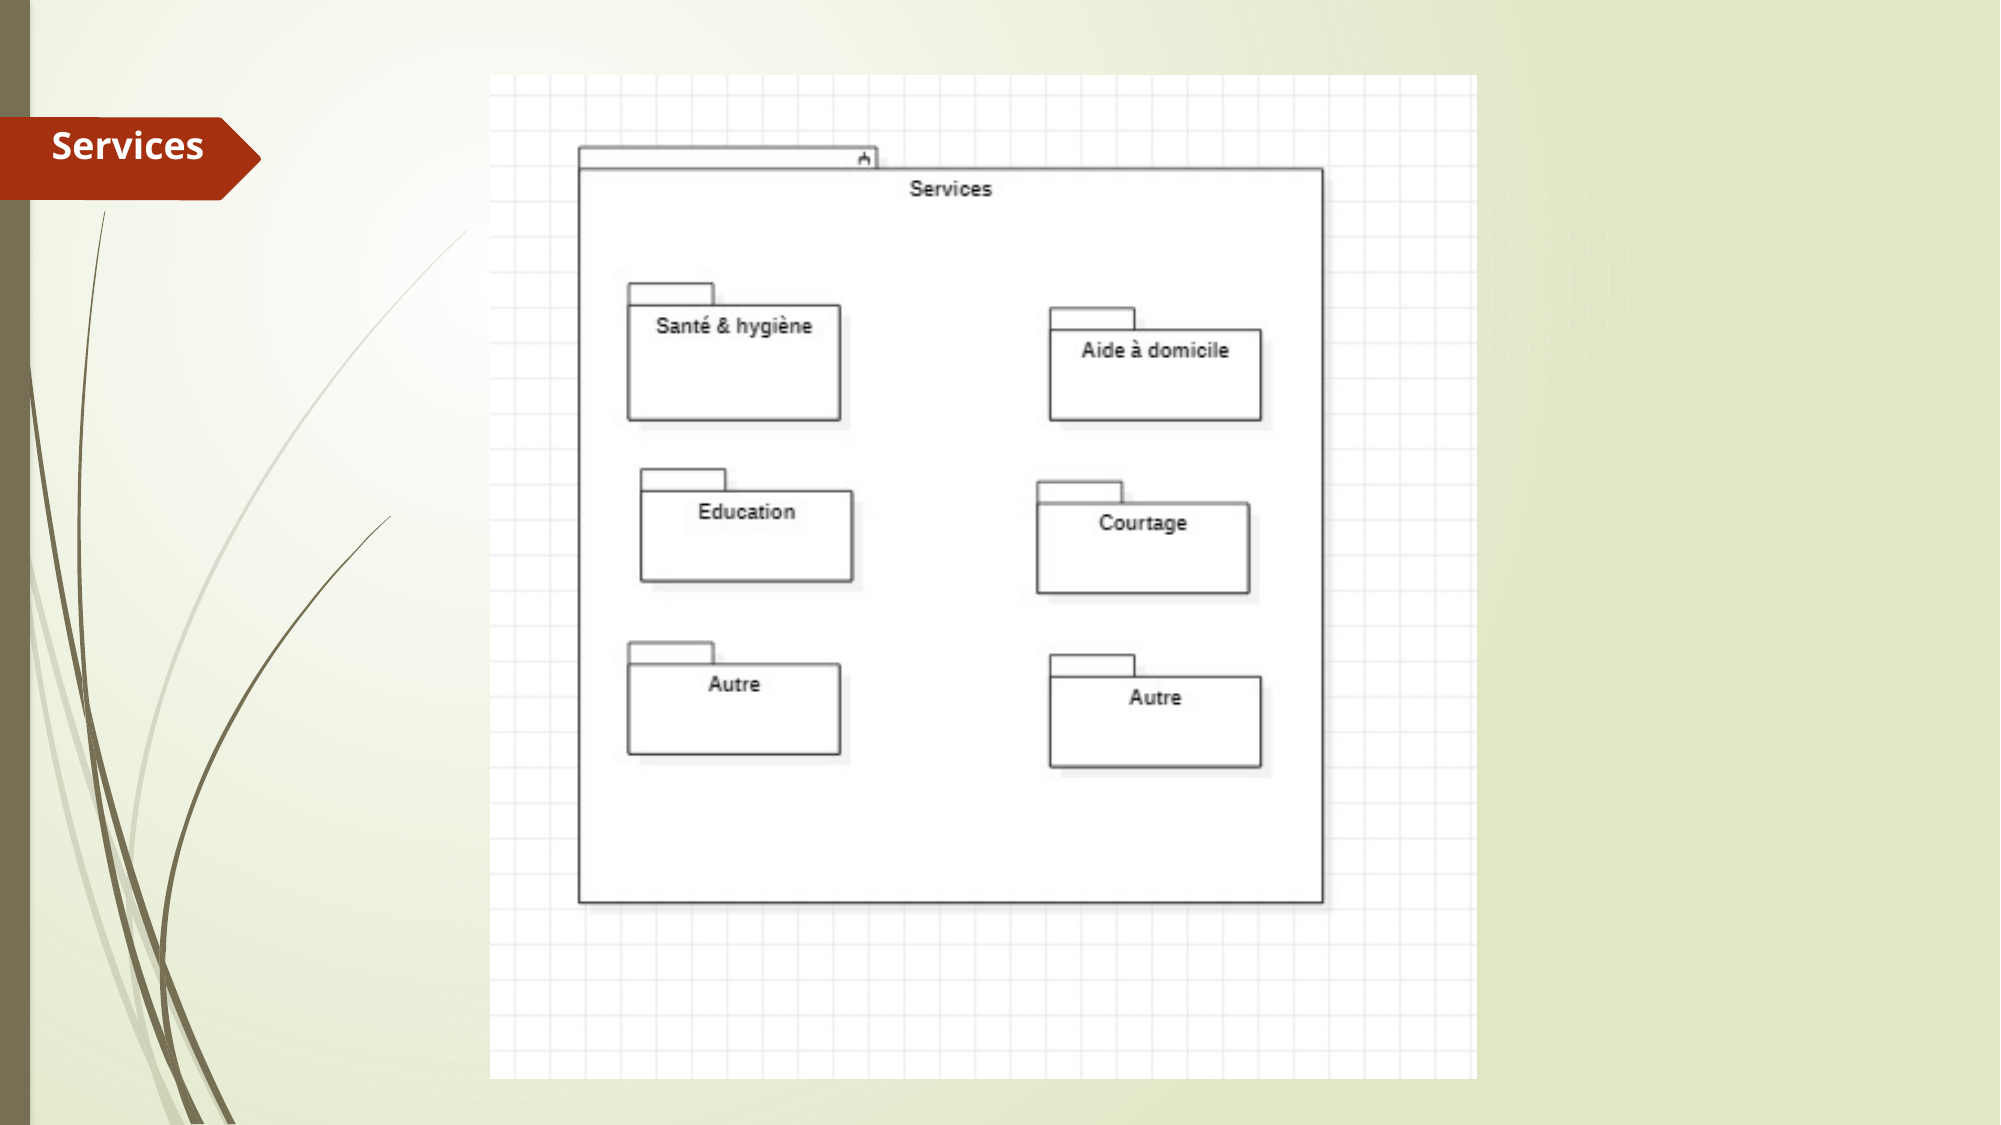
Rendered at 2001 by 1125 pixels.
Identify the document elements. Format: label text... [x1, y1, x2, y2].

text_box Services [36, 115, 235, 175]
picture [490, 75, 1477, 1080]
